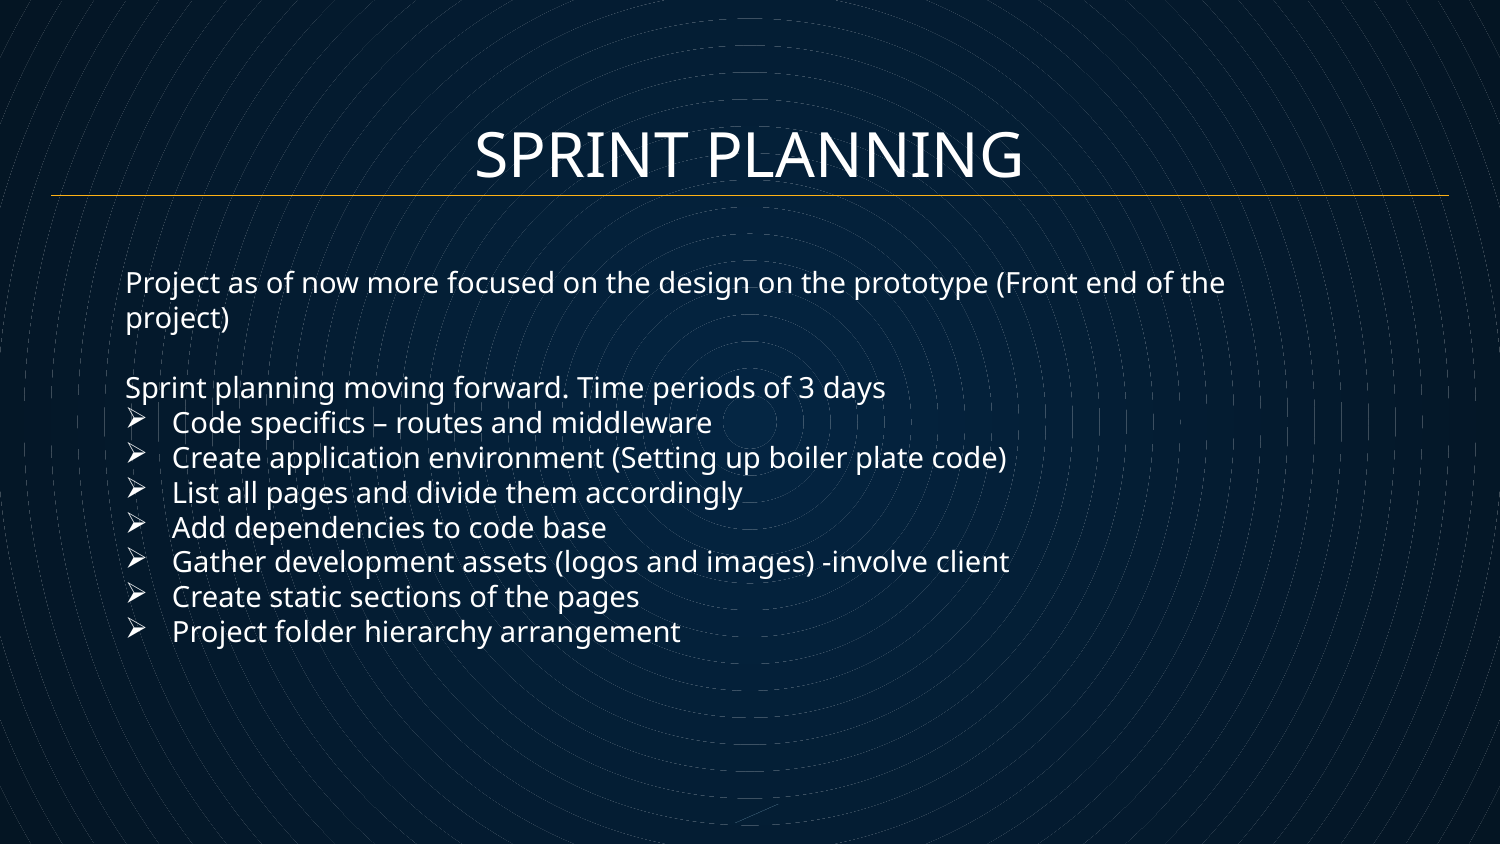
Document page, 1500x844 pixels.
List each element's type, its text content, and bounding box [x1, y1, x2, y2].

text_box Project as of now more focused on the design on the prototype (Front end of the project) Sprint planning moving forward. Time periods of 3 days Code specifics – routes and middleware Create application environment (Setting up boiler plate code) List all pages and divide them accordingly Add dependencies to code base Gather development assets (logos and images) -involve client Create static sections of the pages Project folder hierarchy arrangement [110, 256, 1291, 796]
title SPRINT PLANNING [51, 202, 1449, 206]
title SPRINT PLANNING [51, 105, 1449, 195]
